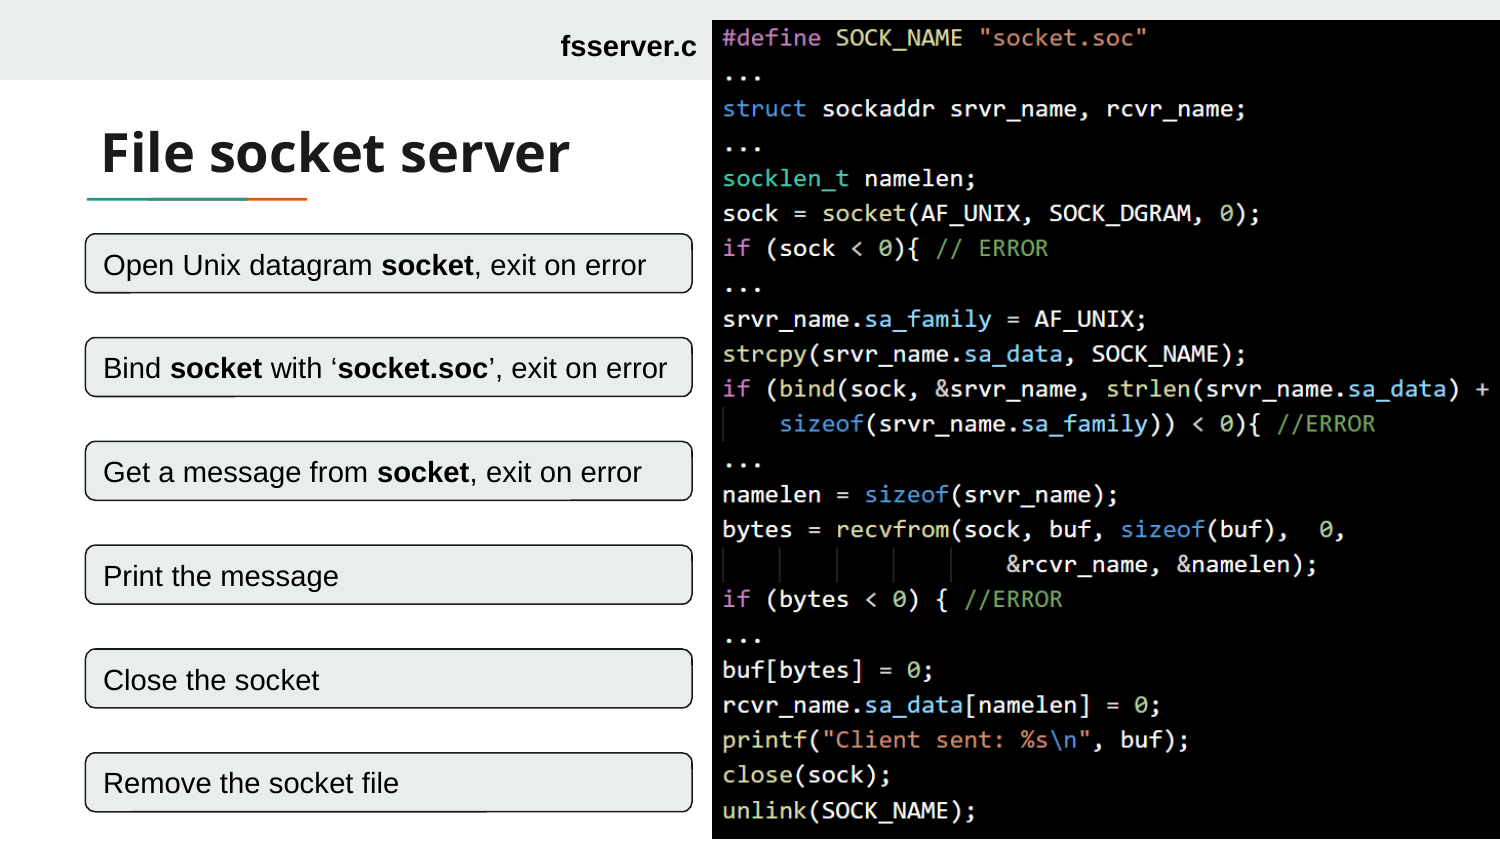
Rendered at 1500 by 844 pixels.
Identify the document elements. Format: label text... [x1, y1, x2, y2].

text_box Open Unix datagram socket, exit on error [85, 233, 693, 293]
text_box Get a message from socket, exit on error [85, 441, 693, 501]
title File socket server [85, 102, 707, 191]
text_box Close the socket [85, 649, 693, 708]
picture [712, 20, 1500, 840]
text_box Print the message [85, 545, 693, 605]
text_box Bind socket with ‘socket.soc’, exit on error [85, 337, 693, 397]
text_box Remove the socket file [85, 752, 693, 812]
text_box fsserver.c [473, 12, 713, 60]
